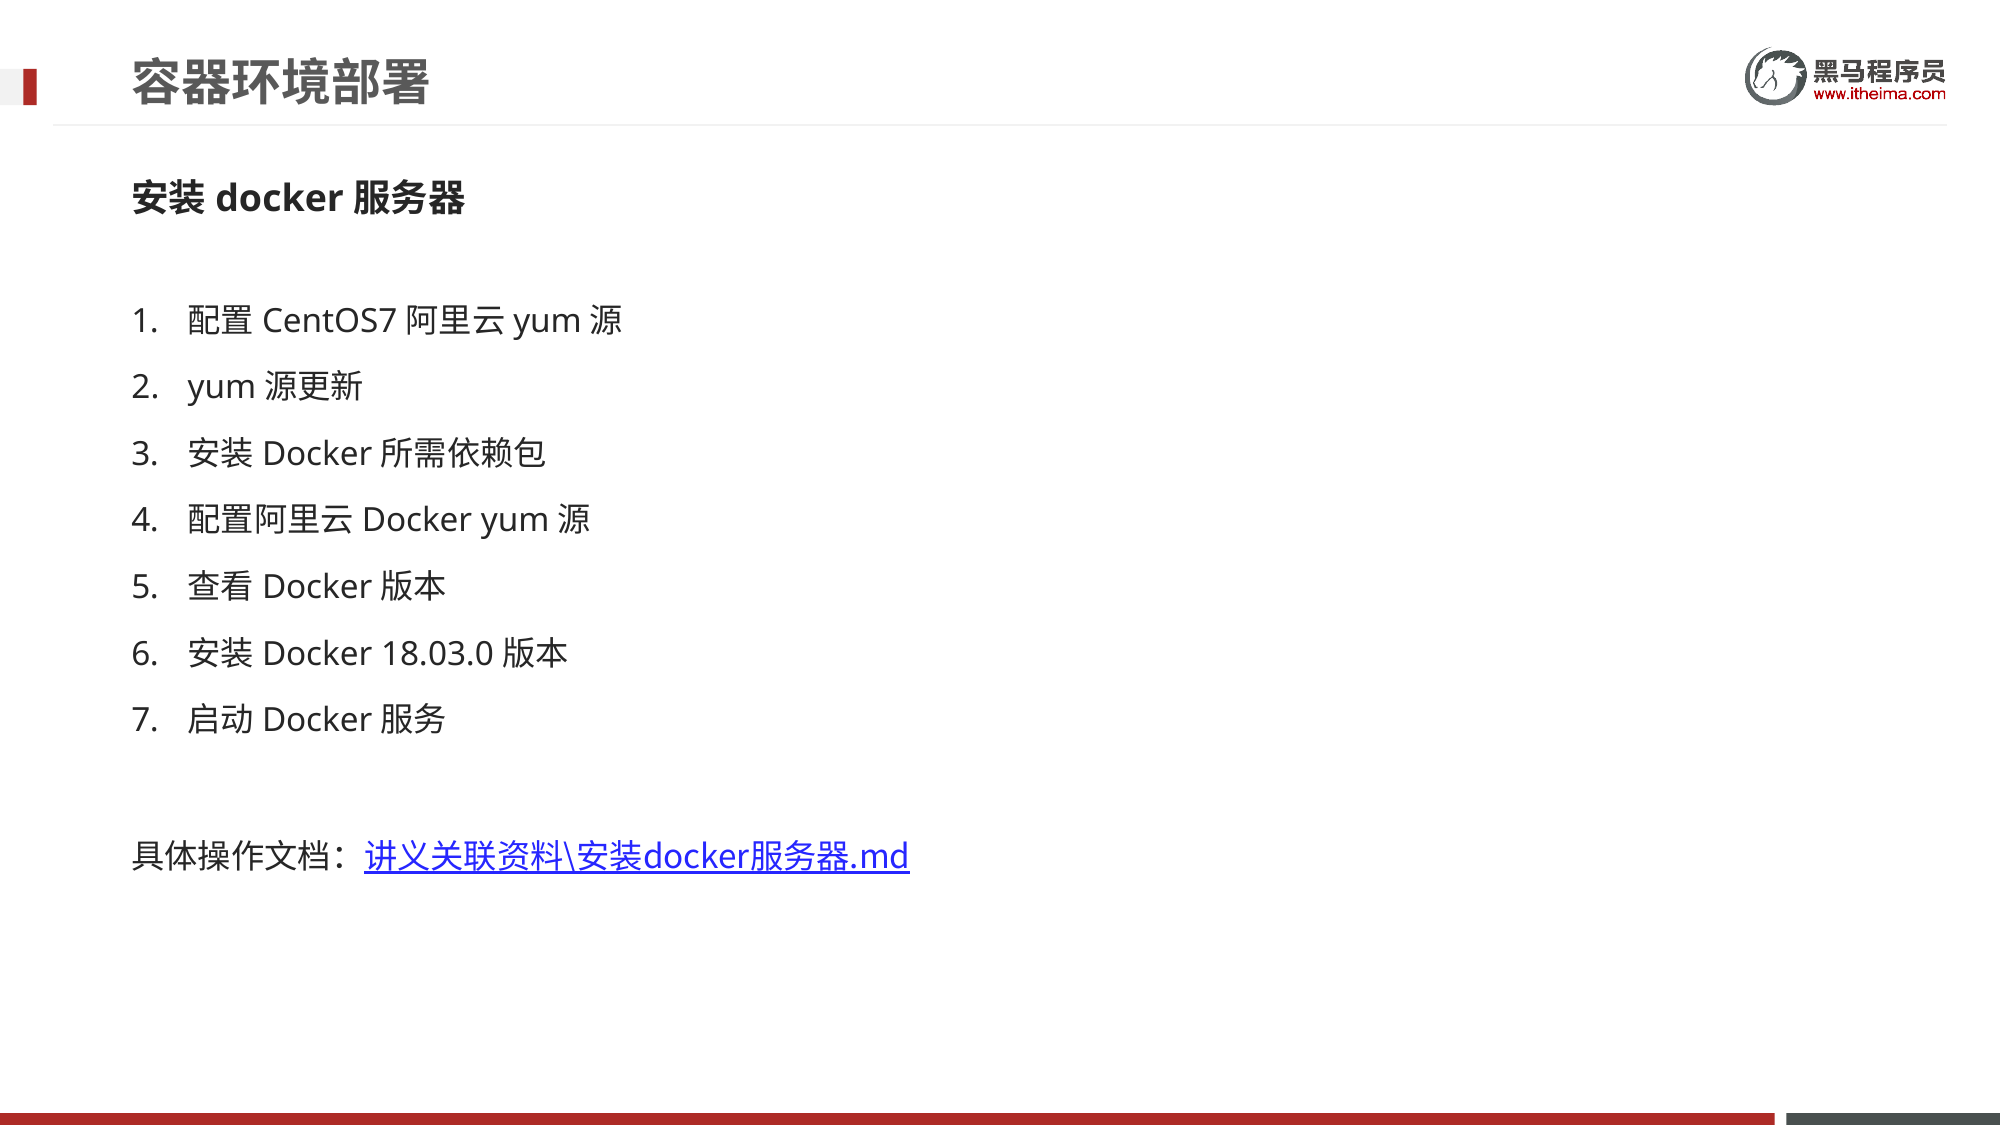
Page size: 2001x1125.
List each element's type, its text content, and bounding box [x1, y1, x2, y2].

list 安装docker服务器 [116, 154, 1872, 239]
title 容器环境部署 [116, 38, 1556, 124]
list 配置CentOS7阿里云yum源 yum源更新 安装Docker所需依赖包 配置阿里云Docker yum源 查看Docker版本 安装Docker 18.03.0版本 启动Docker服务 具体操作文档：讲义关联资料\安装docker服务器.md [116, 271, 1872, 964]
picture [1744, 46, 1946, 106]
